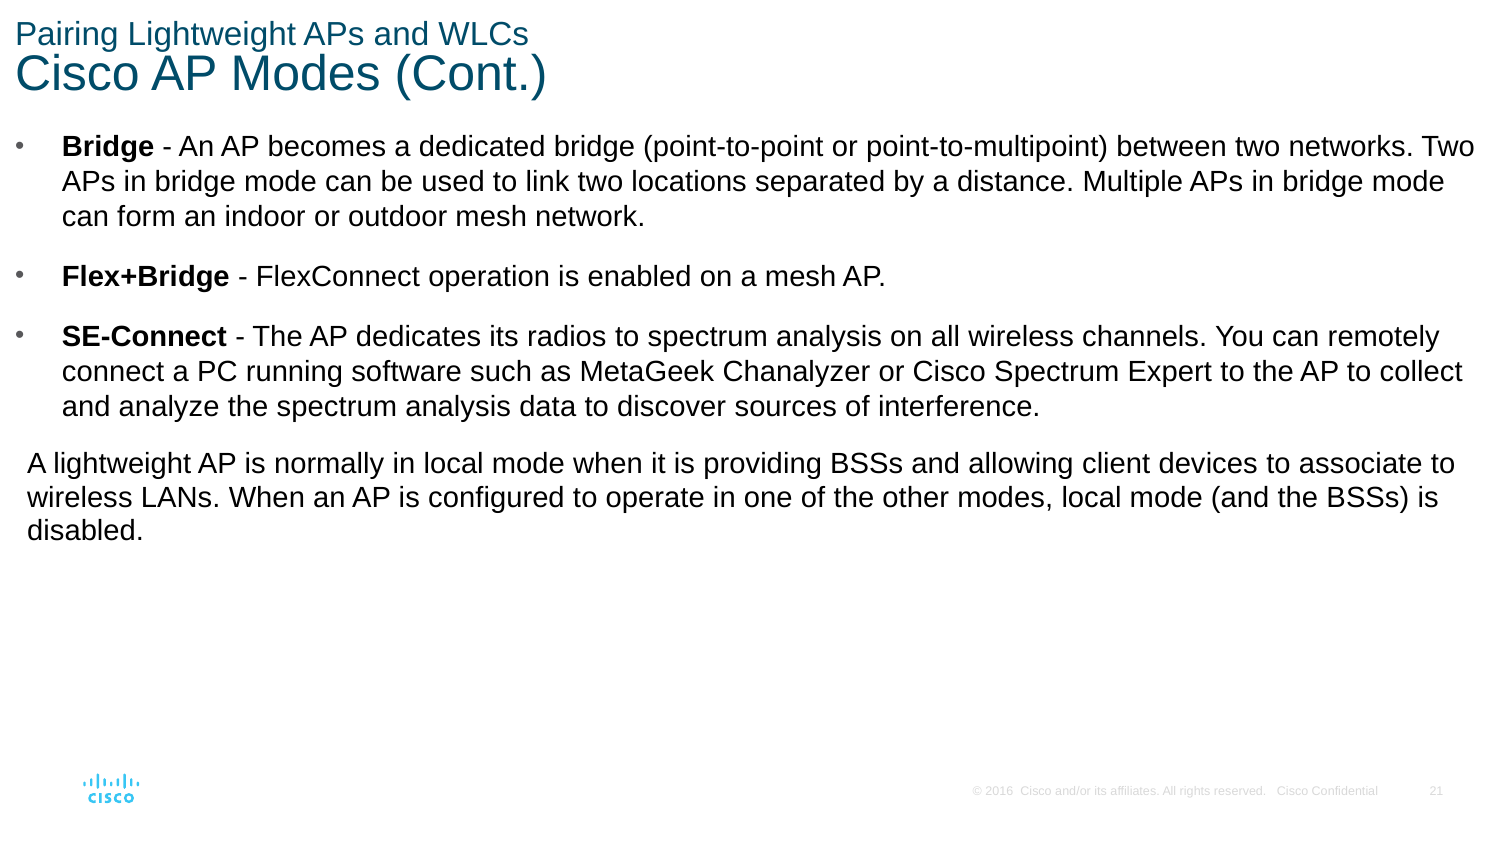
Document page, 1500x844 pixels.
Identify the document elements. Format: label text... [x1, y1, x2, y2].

list Bridge - An AP becomes a dedicated bridge (point-to-point or point-to-multipoint) between two networks. Two APs in bridge mode can be used to link two locations separated by a distance. Multiple APs in bridge mode can form an indoor or outdoor mesh network. Flex+Bridge - FlexConnect operation is enabled on a mesh AP. SE-Connect - The AP dedicates its radios to spectrum analysis on all wireless channels. You can remotely connect a PC running software such as MetaGeek Chanalyzer or Cisco Spectrum Expert to the AP to collect and analyze the spectrum analysis data to discover sources of interference. A lightweight AP is normally in local mode when it is providing BSSs and allowing client devices to associate to wireless LANs. When an AP is configured to operate in one of the other modes, local mode (and the BSSs) is disabled. [0, 120, 1500, 797]
title Pairing Lightweight APs and WLCs Cisco AP Modes (Cont.) [0, 0, 1369, 120]
